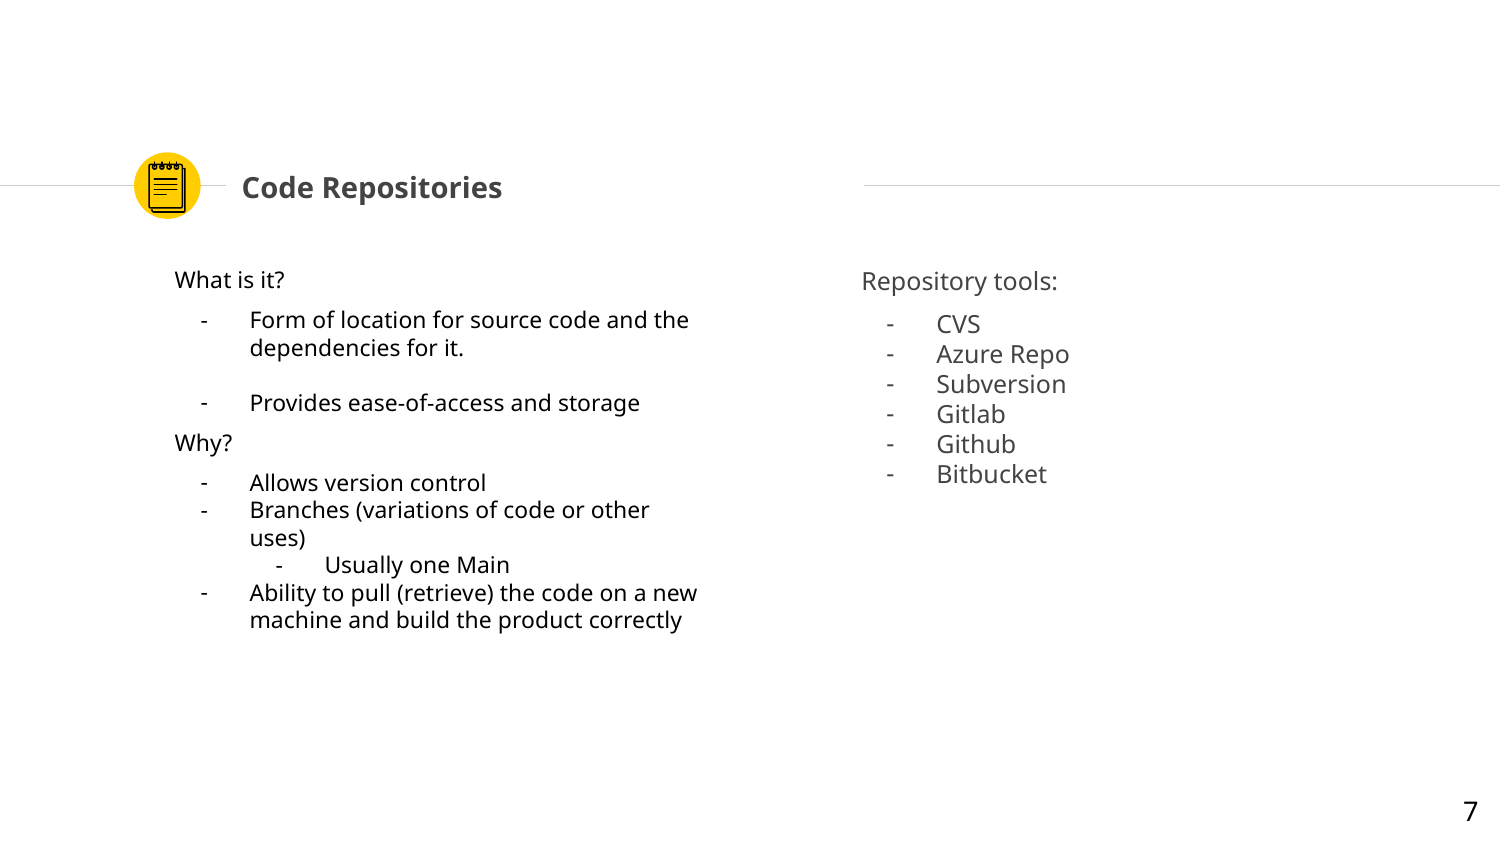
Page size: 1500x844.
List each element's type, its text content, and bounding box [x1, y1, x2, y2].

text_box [148, 161, 186, 213]
text_box Repository tools: CVS Azure Repo Subversion Gitlab Github Bitbucket [846, 250, 1404, 780]
text_box What is it? Form of location for source code and the dependencies for it. Provides ease-of-access and storage Why? Allows version control Branches (variations of code or other uses) Usually one Main Ability to pull (retrieve) the code on a new machine and build the product correctly [159, 250, 717, 780]
slide_number ‹#› [1403, 779, 1494, 844]
title Code Repositories [226, 151, 863, 223]
